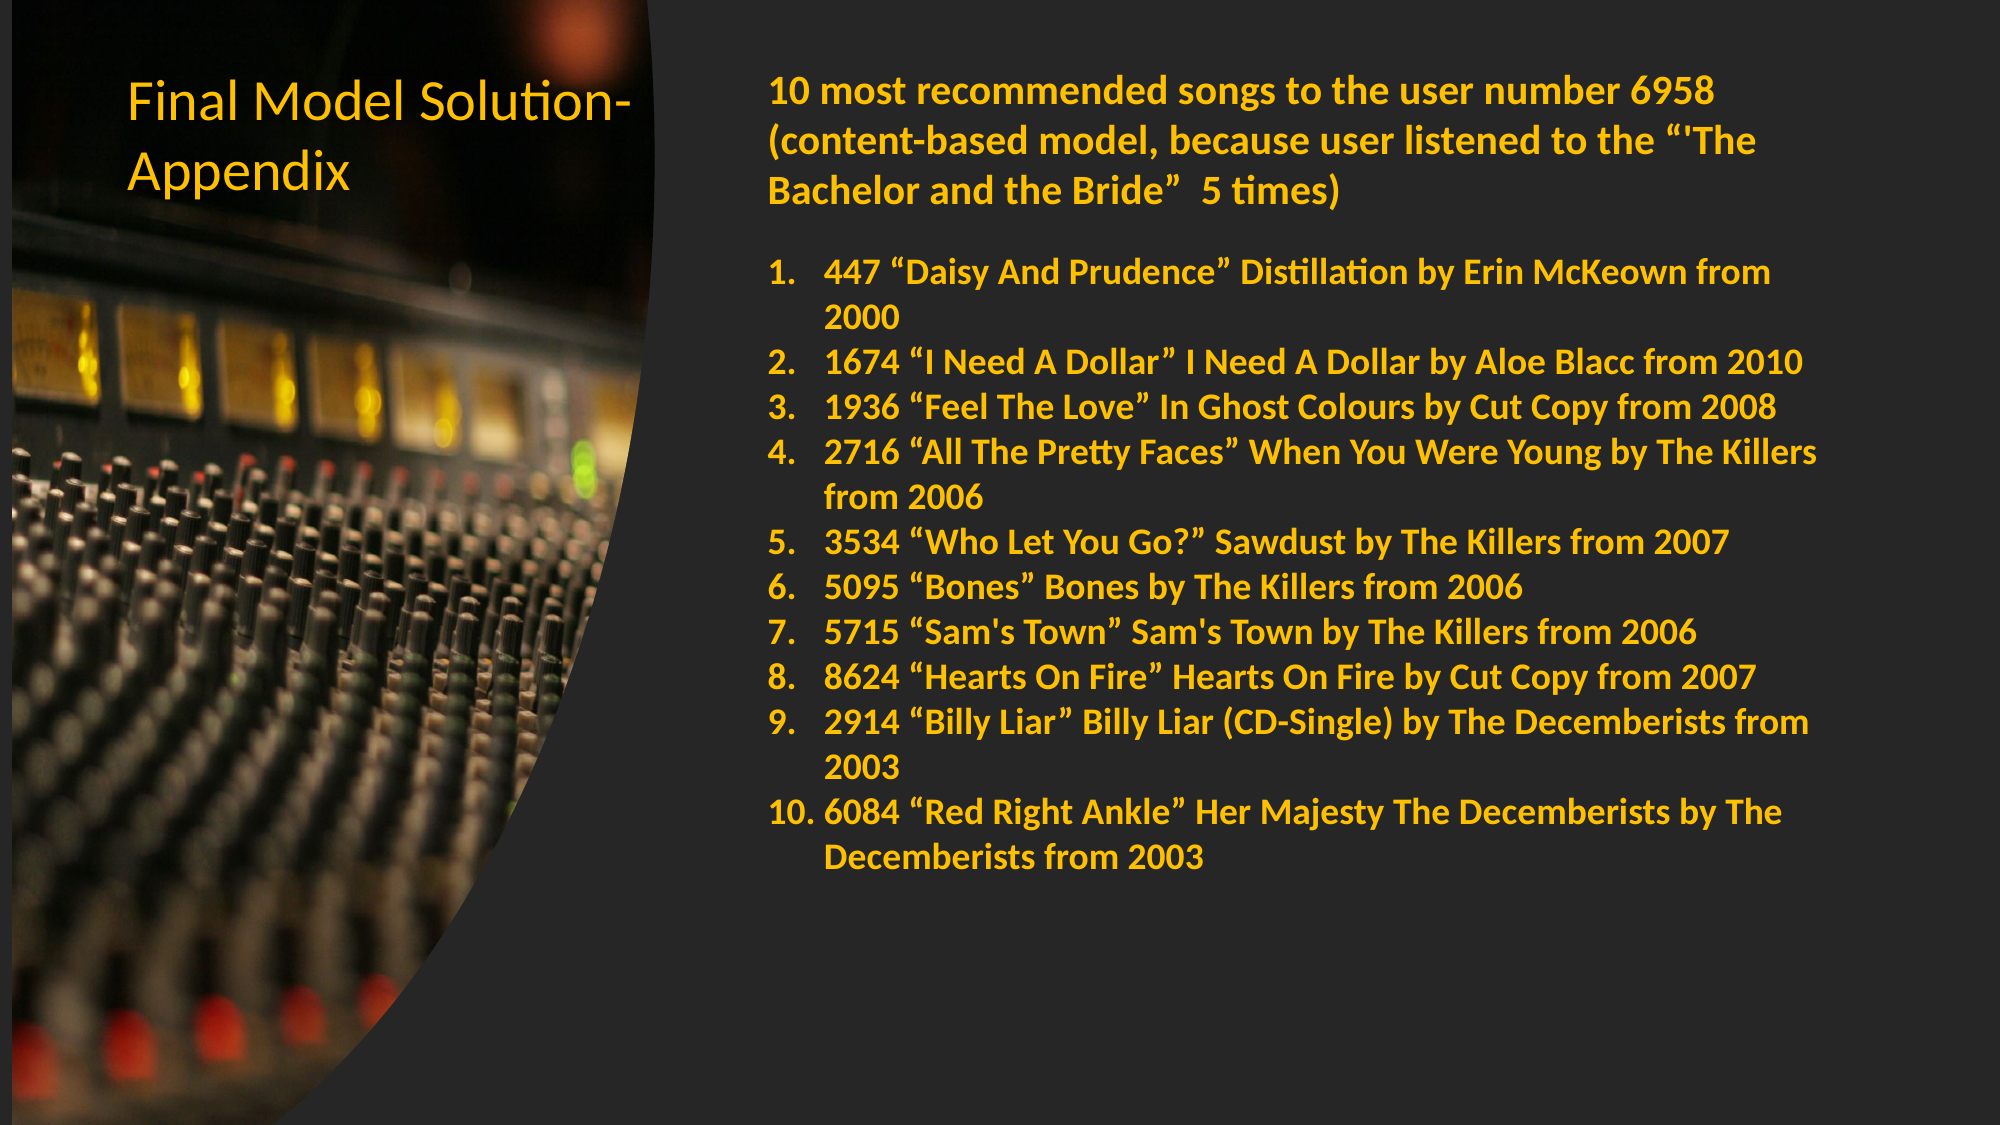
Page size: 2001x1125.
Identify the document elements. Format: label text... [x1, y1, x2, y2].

picture [12, 0, 655, 1125]
text_box 447 “Daisy And Prudence” Distillation by Erin McKeown from 2000 1674 “I Need A Dollar” I Need A Dollar by Aloe Blacc from 2010 1936 “Feel The Love” In Ghost Colours by Cut Copy from 2008 2716 “All The Pretty Faces” When You Were Young by The Killers from 2006 3534 “Who Let You Go?” Sawdust by The Killers from 2007 5095 “Bones” Bones by The Killers from 2006 5715 “Sam's Town” Sam's Town by The Killers from 2006 8624 “Hearts On Fire” Hearts On Fire by Cut Copy from 2007 2914 “Billy Liar” Billy Liar (CD-Single) by The Decemberists from 2003 6084 “Red Right Ankle” Her Majesty The Decemberists by The Decemberists from 2003 [752, 239, 1869, 885]
text_box 10 most recommended songs to the user number 6958 (content-based model, because user listened to the “'The Bachelor and the Bride” 5 times) [752, 55, 1815, 220]
